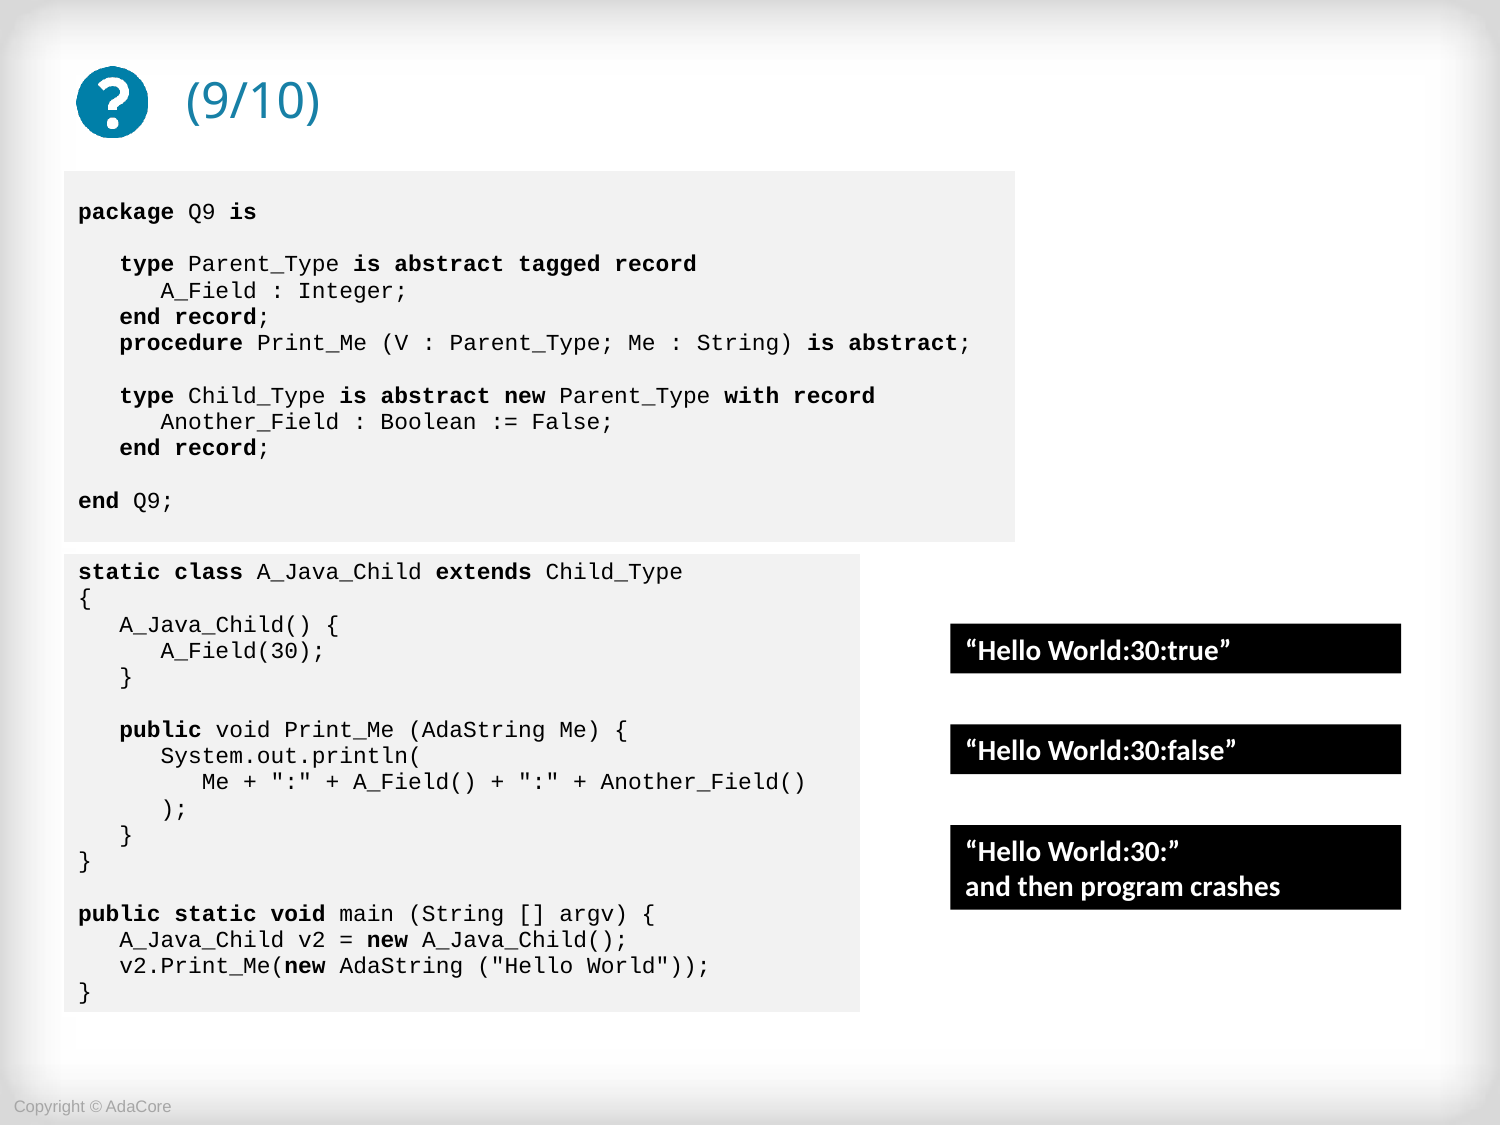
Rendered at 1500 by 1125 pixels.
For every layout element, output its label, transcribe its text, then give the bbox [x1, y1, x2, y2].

text_box “Hello World:30:” and then program crashes [950, 825, 1402, 910]
table_header package Q9 is type Parent_Type is abstract tagged record A_Field : Integer; end record; procedure Print_Me (V : Parent_Type; Me : String) is abstract; type Child_Type is abstract new Parent_Type with record Another_Field : Boolean := False; end record; end Q9; [64, 171, 1015, 542]
text_box “Hello World:30:true” [950, 623, 1402, 674]
text_box “Hello World:30:false” [950, 724, 1402, 775]
table_header static class A_Java_Child extends Child_Type { A_Java_Child() { A_Field(30); } public void Print_Me (AdaString Me) { System.out.println( Me + ":" + A_Field() + ":" + Another_Field() ); } } public static void main (String [] argv) { A_Java_Child v2 = new A_Java_Child(); v2.Print_Me(new AdaString ("Hello World")); } [64, 554, 860, 1012]
title (9/10) [171, 54, 1424, 143]
picture [0, 0, 1500, 1125]
